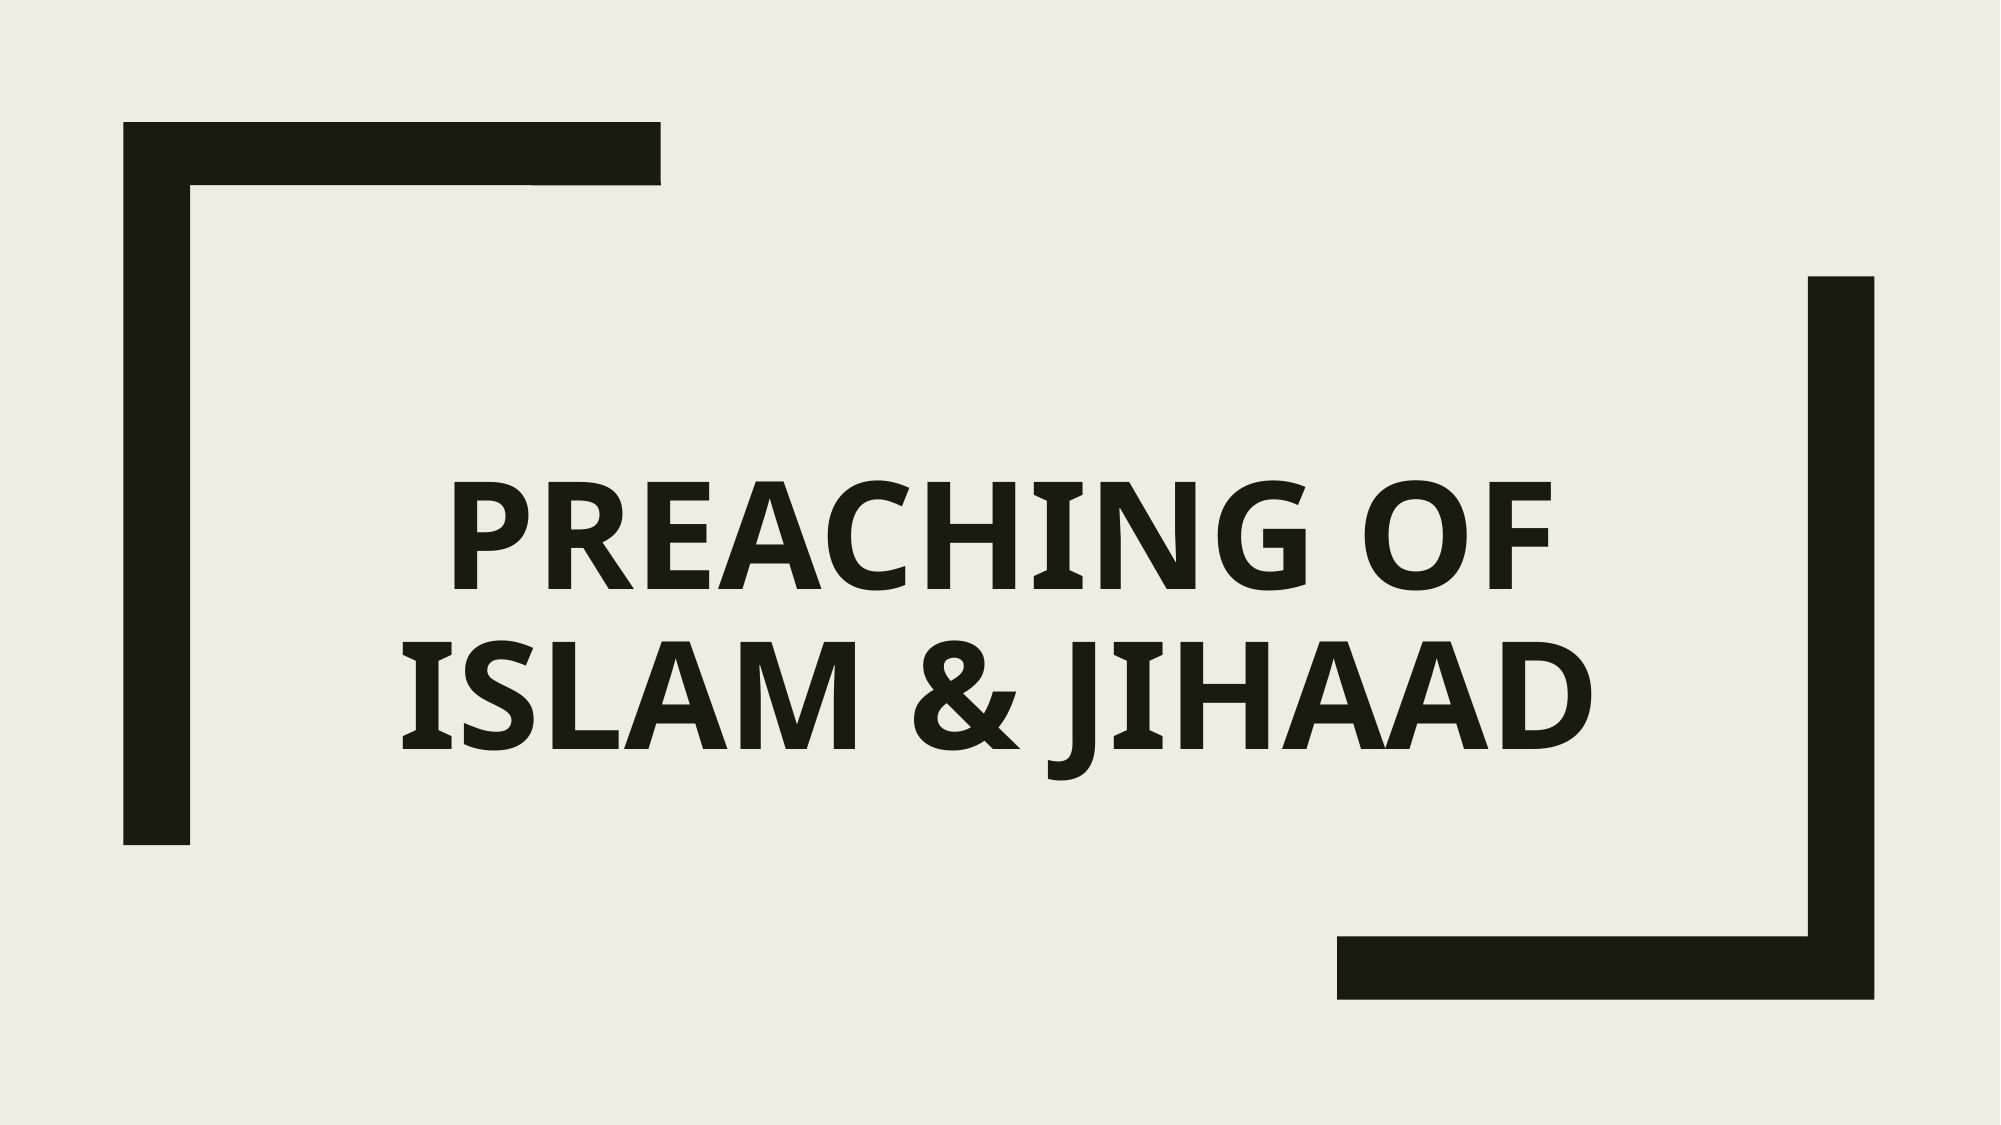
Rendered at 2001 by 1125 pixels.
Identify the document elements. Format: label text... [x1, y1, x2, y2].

title PREACHING OF ISLAM & JIHAAD [314, 293, 1686, 789]
